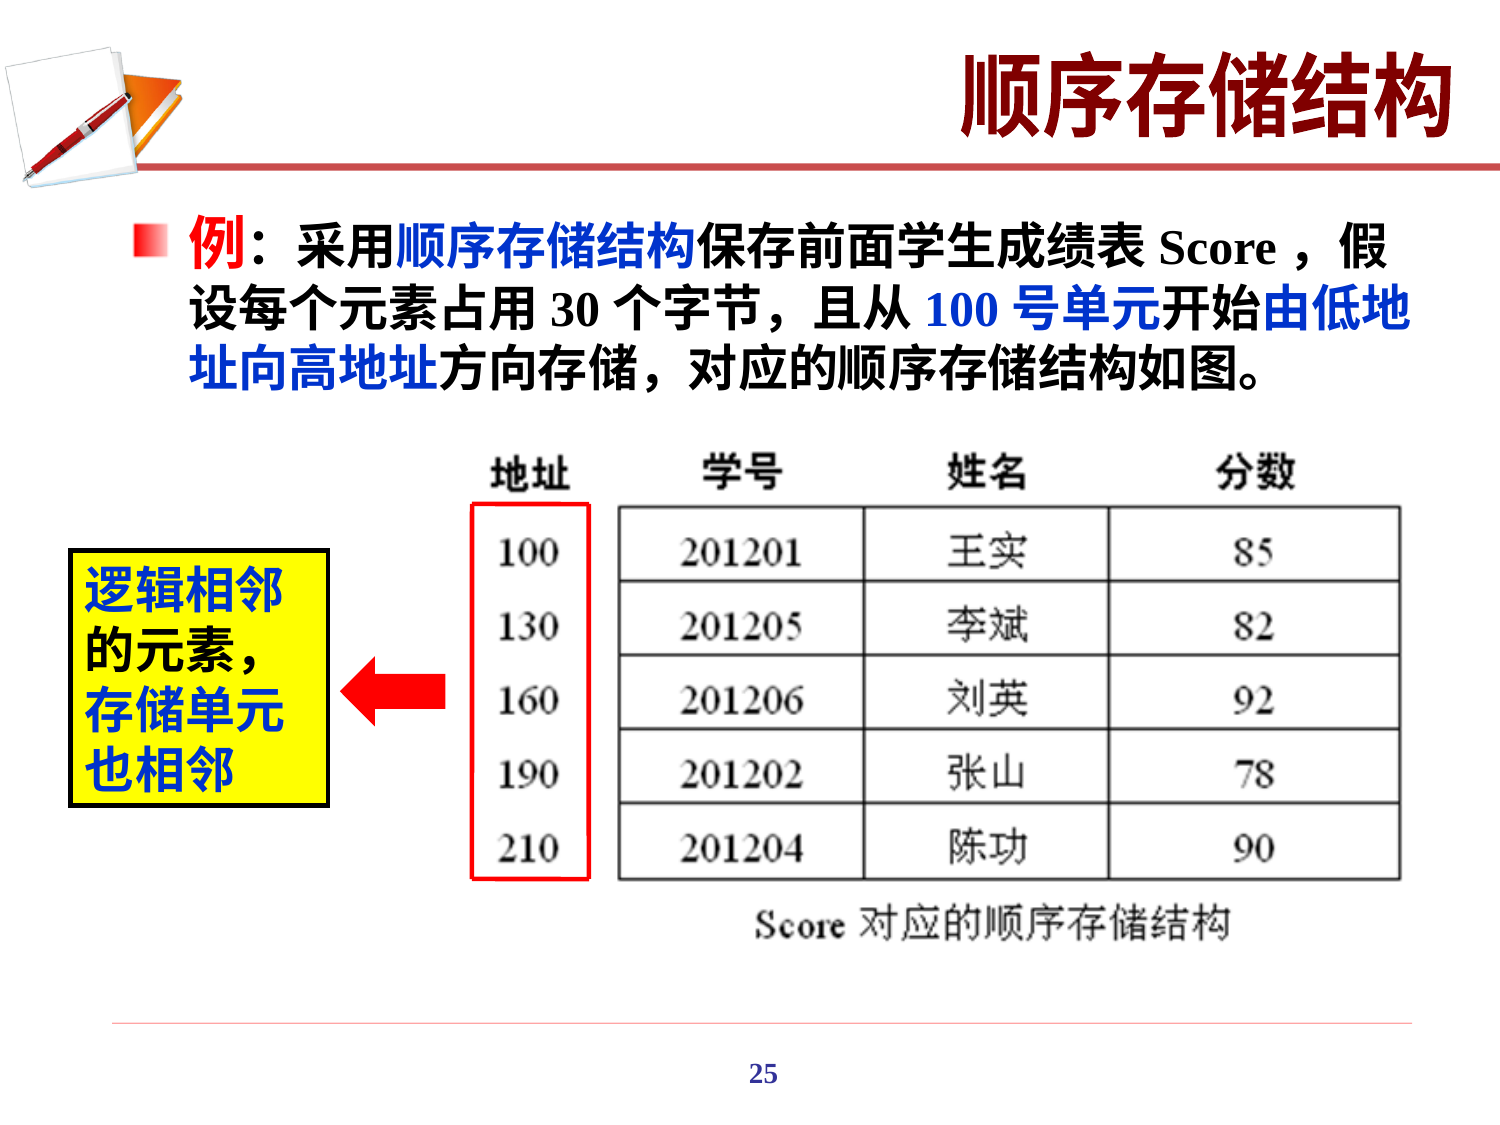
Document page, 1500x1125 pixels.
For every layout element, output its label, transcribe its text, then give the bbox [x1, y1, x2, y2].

text_box 例：采用顺序存储结构保存前面学生成绩表Score，假设每个元素占用30个字节，且从100号单元开始由低地址向高地址方向存储，对应的顺序存储结构如图。 [117, 199, 1453, 404]
picture [483, 445, 1419, 950]
text_box [339, 656, 446, 727]
picture [1, 42, 187, 191]
picture [131, 221, 173, 262]
text_box 逻辑相邻的元素，存储单元也相邻 [70, 550, 329, 806]
